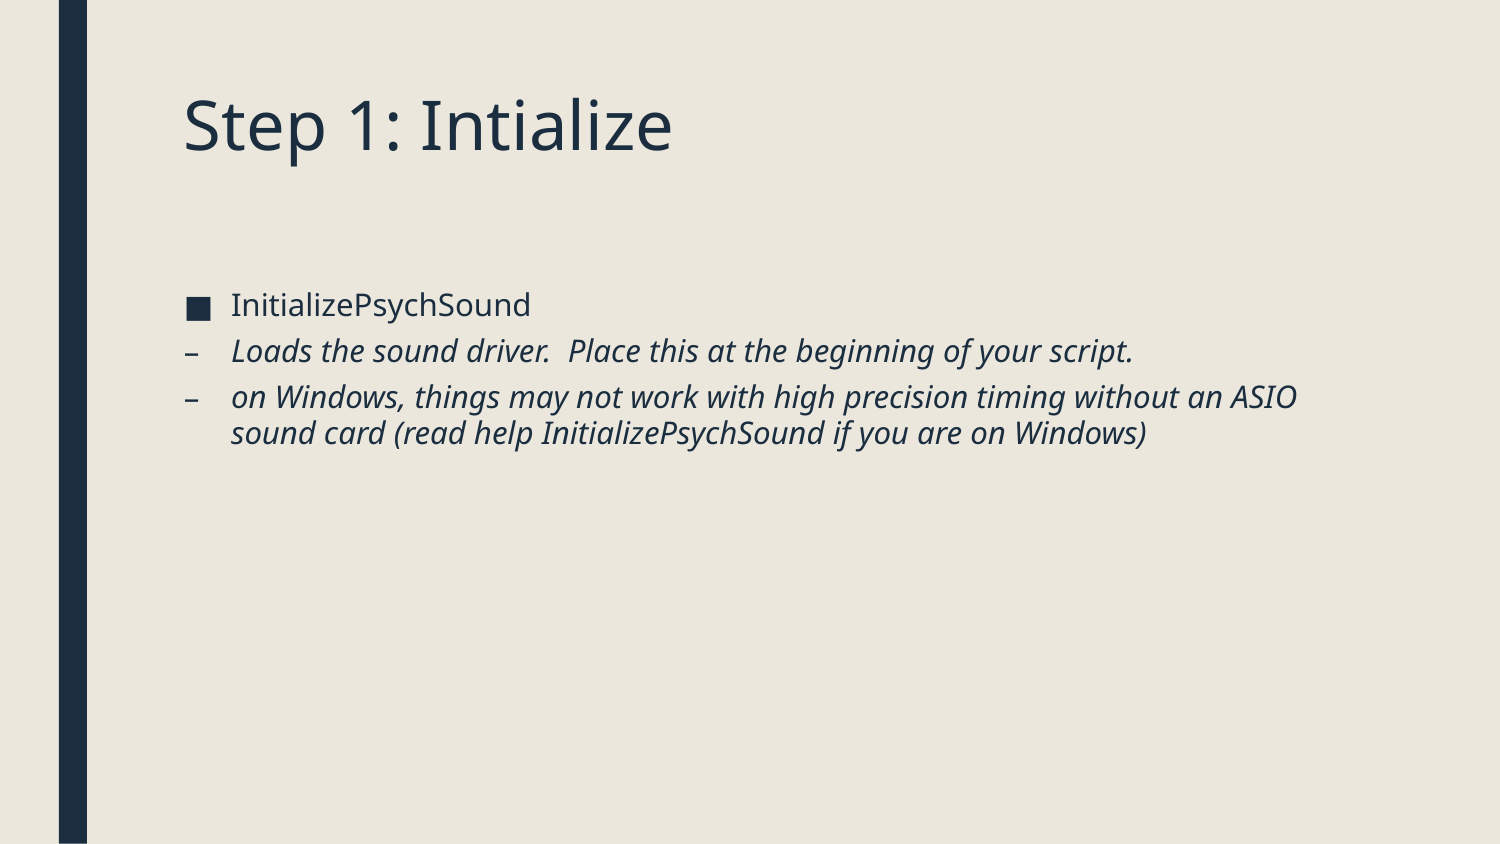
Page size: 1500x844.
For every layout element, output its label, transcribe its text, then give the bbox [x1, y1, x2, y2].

title Step 1: Intialize [168, 84, 1351, 268]
list InitializePsychSound Loads the sound driver. Place this at the beginning of your script. on Windows, things may not work with high precision timing without an ASIO sound card (read help InitializePsychSound if you are on Windows) [168, 281, 1351, 722]
